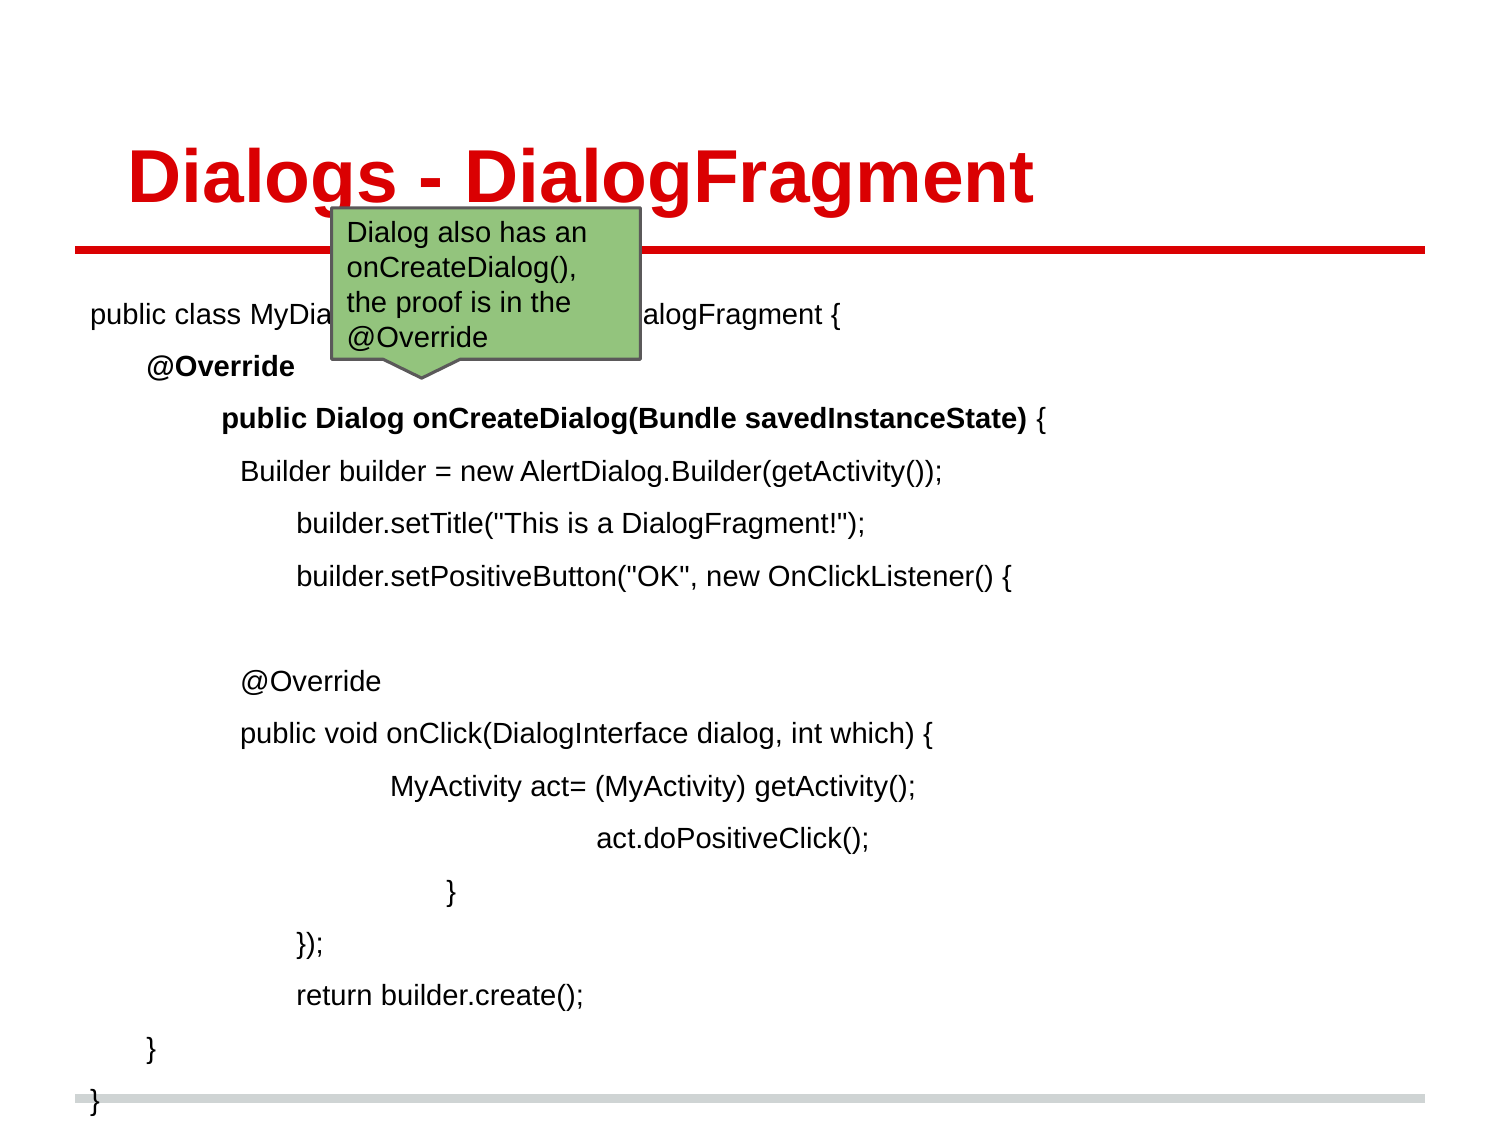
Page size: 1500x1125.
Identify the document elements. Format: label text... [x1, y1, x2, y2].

list public class MyDialogFragment extends DialogFragment { @Override public Dialog onCreateDialog(Bundle savedInstanceState) { Builder builder = new AlertDialog.Builder(getActivity()); builder.setTitle("This is a DialogFragment!"); builder.setPositiveButton("OK", new OnClickListener() { @Override public void onClick(DialogInterface dialog, int which) { MyActivity act= (MyActivity) getActivity(); act.doPositiveClick(); } }); return builder.create(); } } [75, 262, 1425, 1078]
title Dialogs - DialogFragment [75, 45, 1425, 233]
text_box Dialog also has an onCreateDialog(), the proof is in the @Override [331, 207, 641, 379]
